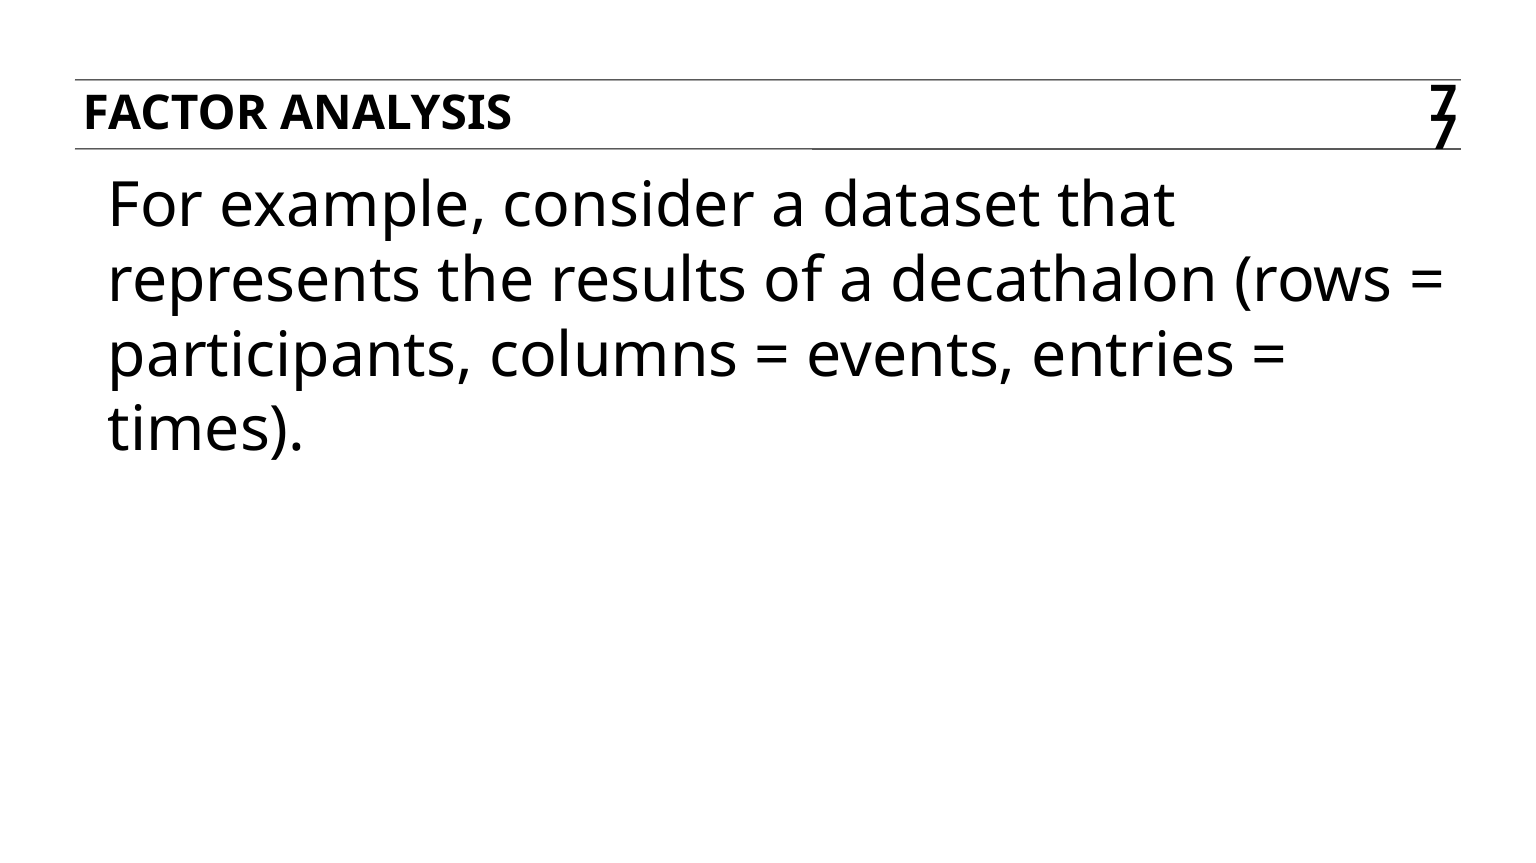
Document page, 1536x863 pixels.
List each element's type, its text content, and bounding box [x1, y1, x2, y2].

text_box For example, consider a dataset that represents the results of a decathalon (rows = participants, columns = events, entries = times). [92, 156, 1468, 471]
list Factor analysis [67, 81, 1118, 132]
slide_number 77 [1419, 86, 1461, 138]
